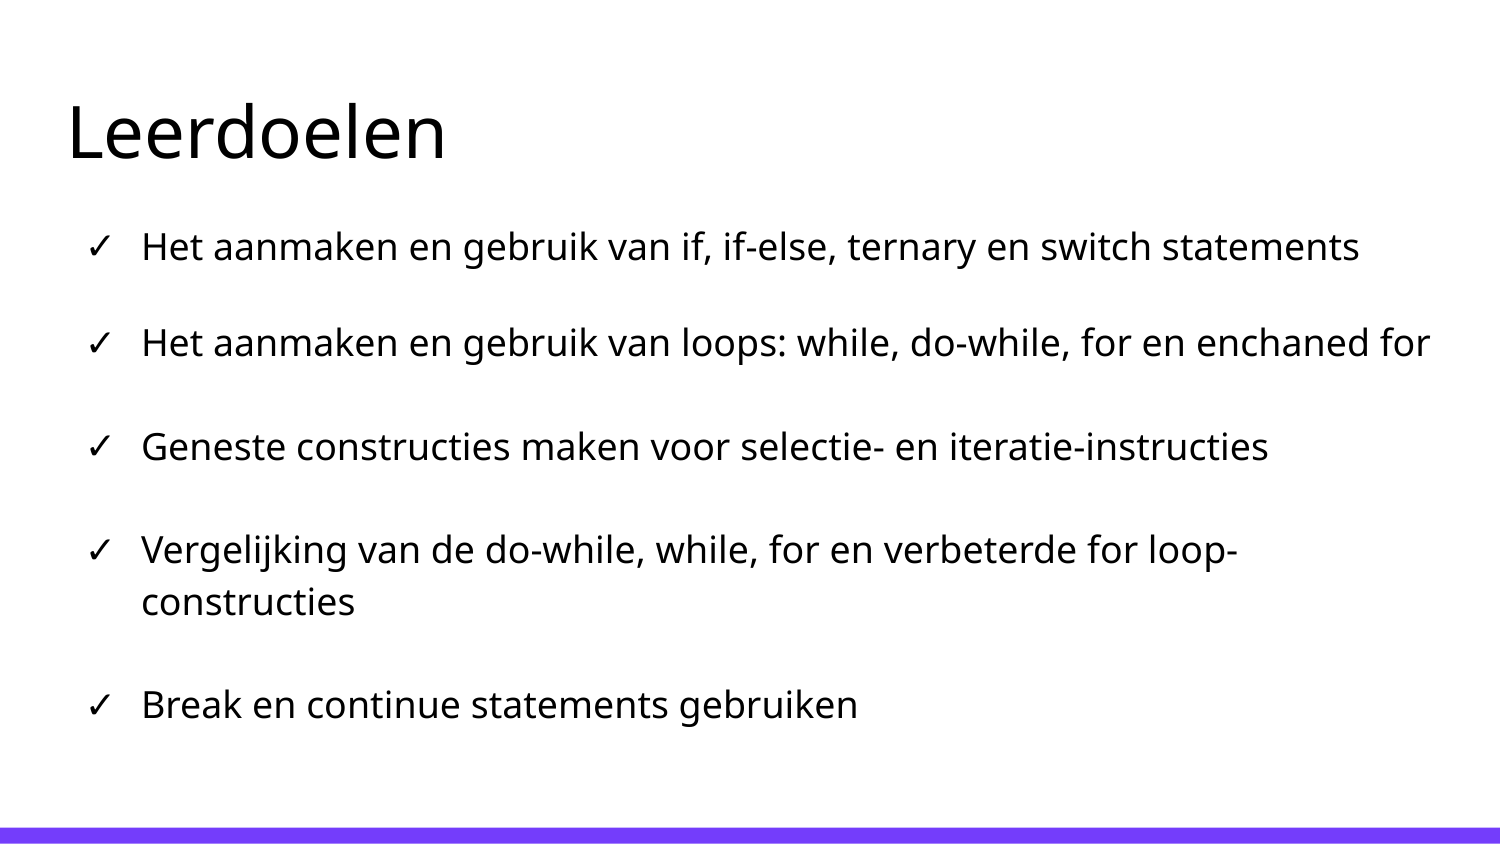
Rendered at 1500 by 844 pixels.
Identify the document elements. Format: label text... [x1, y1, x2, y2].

list Het aanmaken en gebruik van if, if-else, ternary en switch statements Het aanmaken en gebruik van loops: while, do-while, for en enchaned for Geneste constructies maken voor selectie- en iteratie-instructies Vergelijking van de do-while, while, for en verbeterde for loop-constructies Break en continue statements gebruiken [51, 200, 1449, 752]
title Leerdoelen [51, 51, 1449, 189]
